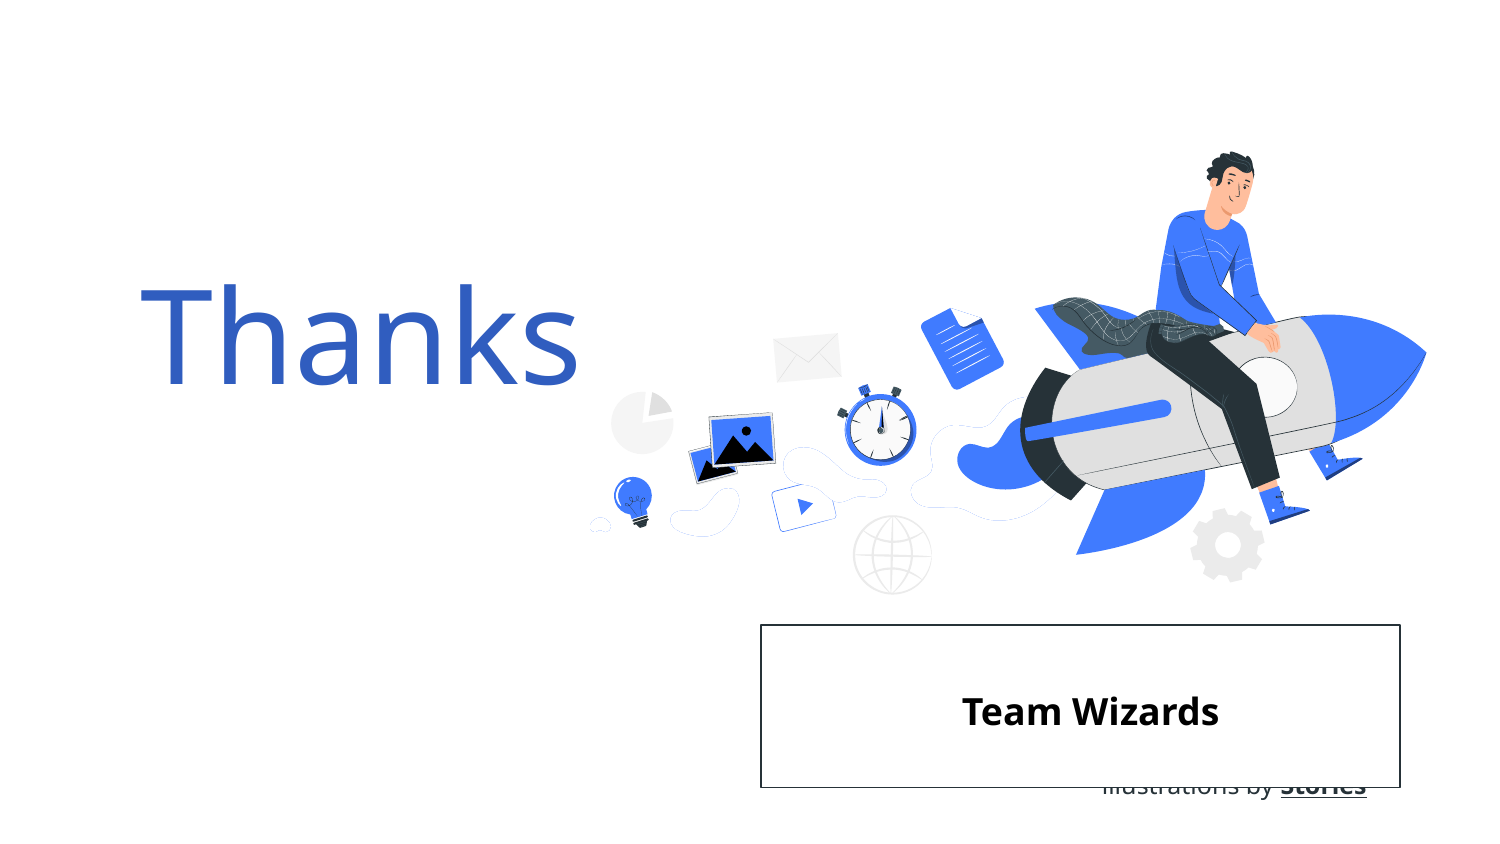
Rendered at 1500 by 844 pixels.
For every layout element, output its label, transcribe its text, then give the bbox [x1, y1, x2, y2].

title Thanks [125, 238, 701, 401]
text_box Team Wizards [946, 673, 1315, 749]
text_box [760, 624, 1400, 788]
